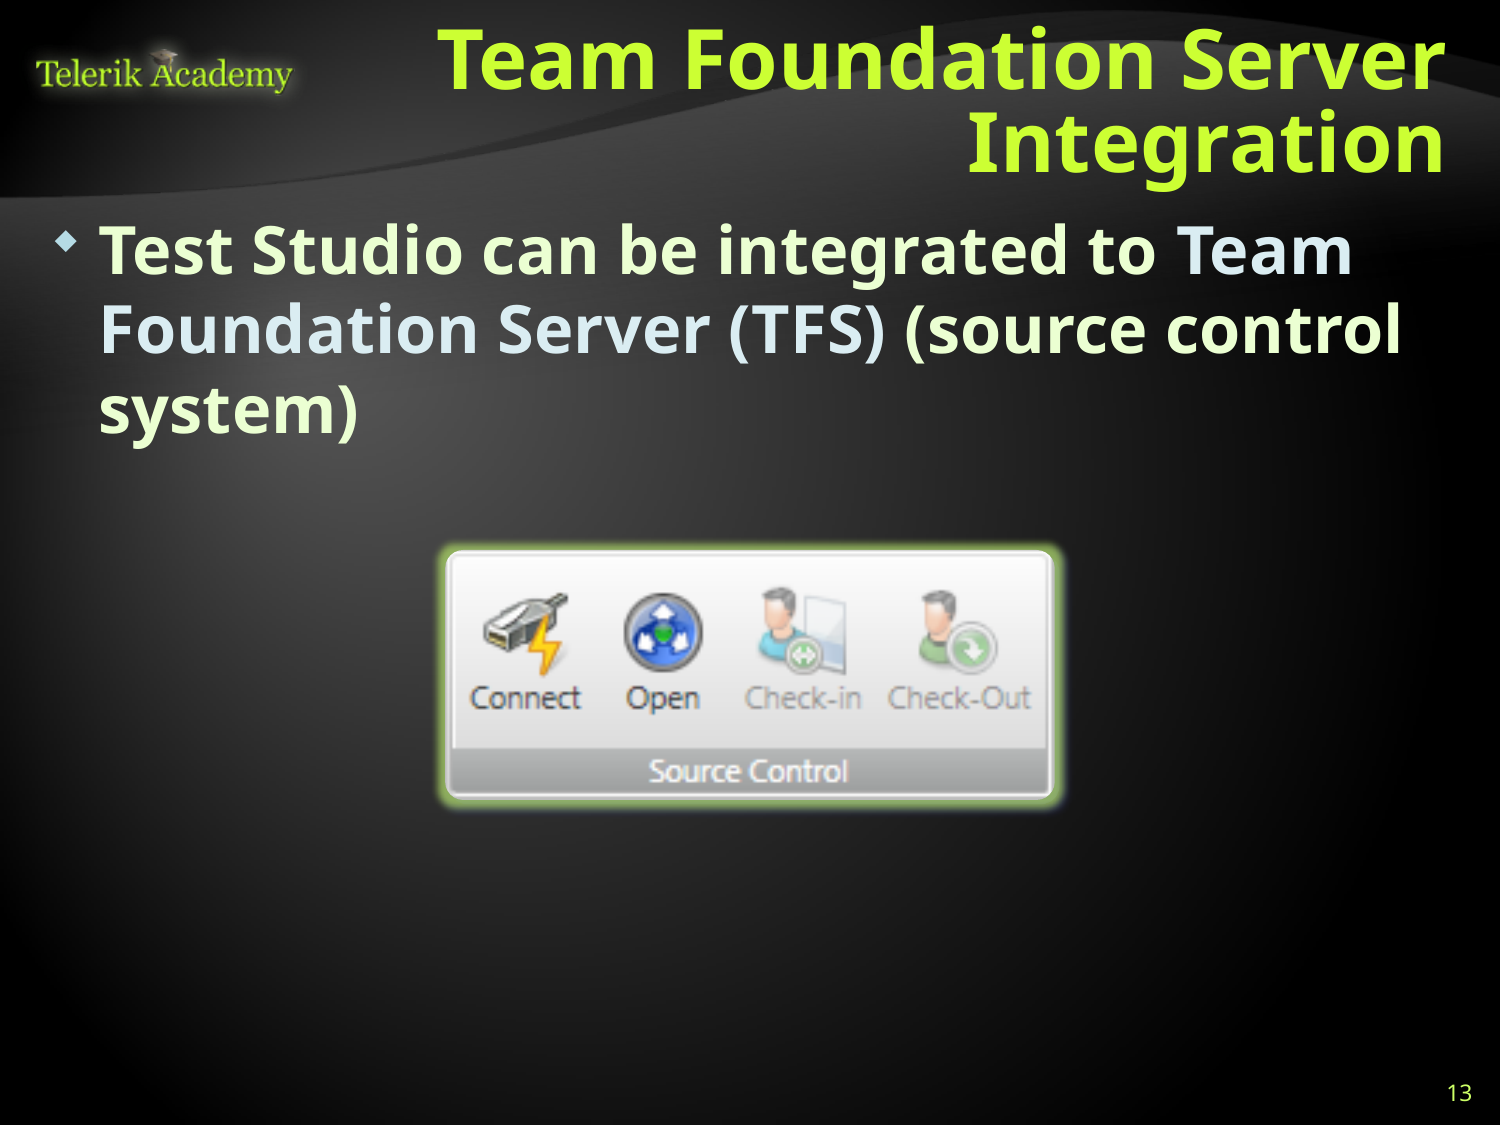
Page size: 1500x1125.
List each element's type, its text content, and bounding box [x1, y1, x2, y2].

picture [0, 0, 1500, 1125]
list Test Studio can be integrated to Team Foundation Server (TFS) (source control system) [37, 200, 1463, 1100]
slide_number 13 [1412, 1074, 1488, 1113]
title Team Foundation Server Integration [300, 24, 1463, 188]
